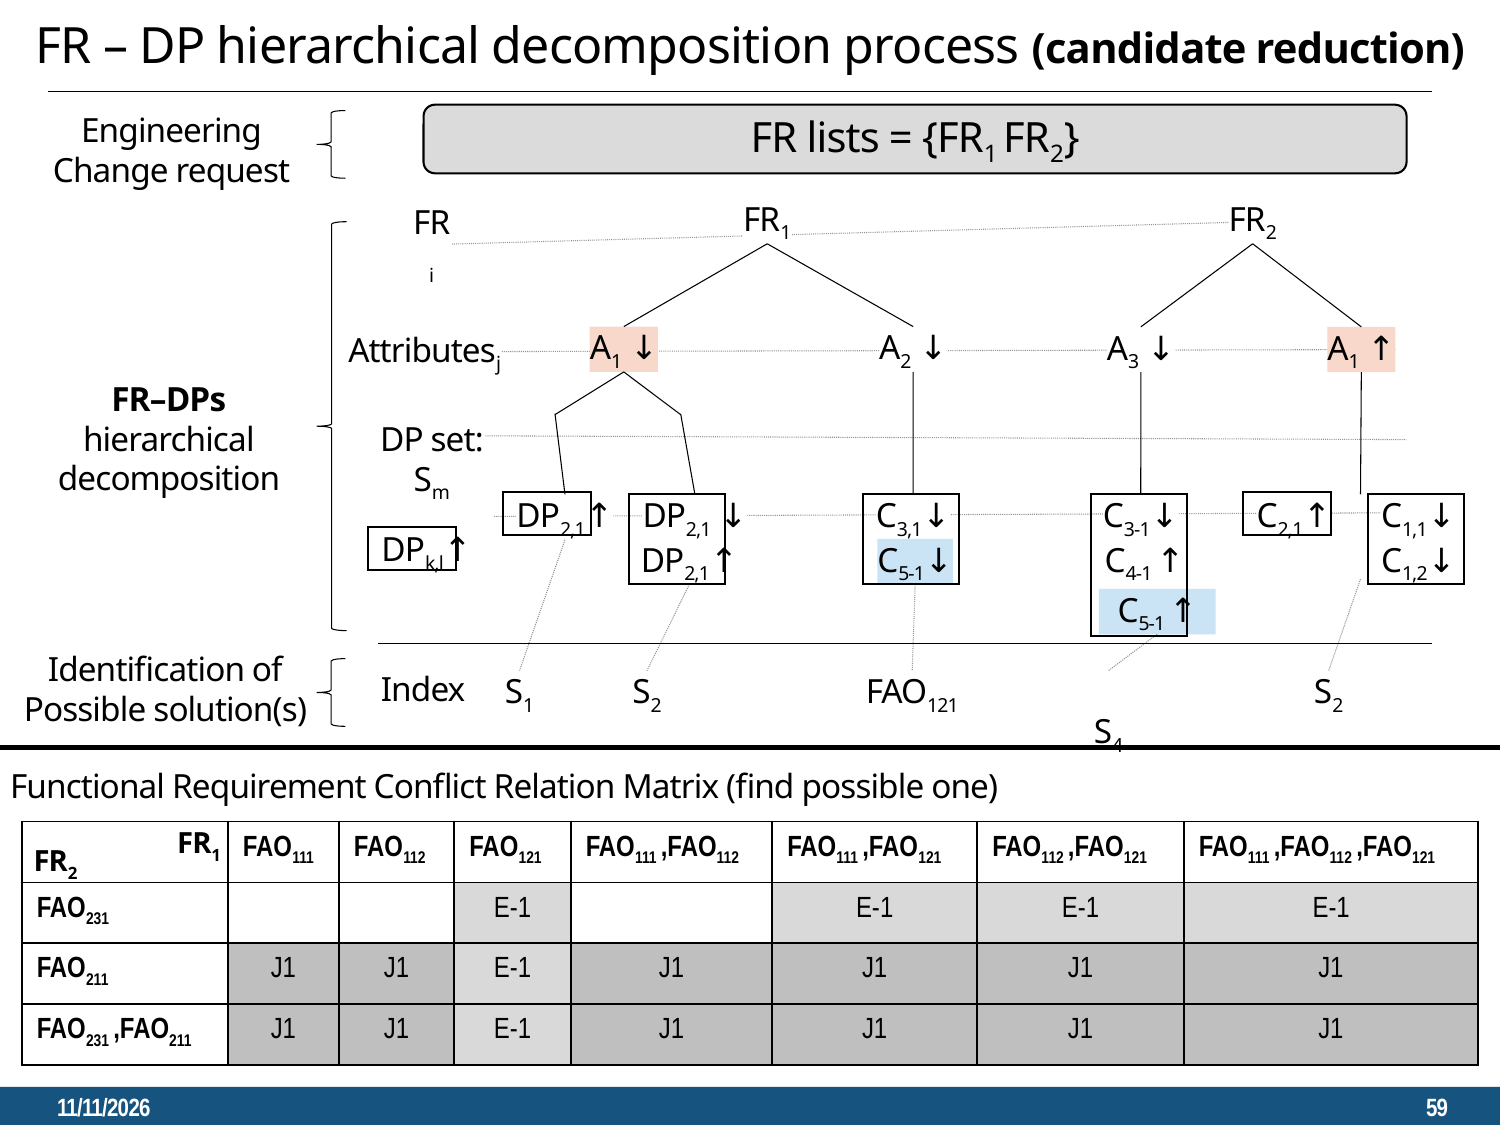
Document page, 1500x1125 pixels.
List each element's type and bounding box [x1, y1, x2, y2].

table_cell [455, 944, 570, 1003]
text_box [367, 526, 472, 575]
table_cell [455, 1005, 570, 1064]
table_cell [229, 944, 338, 1003]
table_cell [340, 944, 453, 1003]
table_header [340, 822, 453, 882]
slide_number [42, 1086, 380, 1125]
table_cell [1185, 1005, 1477, 1064]
table_cell [572, 1005, 771, 1064]
table_cell [572, 883, 771, 942]
text_box [422, 103, 1408, 175]
table_cell [572, 944, 771, 1003]
table_header [23, 822, 227, 882]
table_cell [773, 944, 976, 1003]
text_box [10, 765, 1000, 806]
text_box [23, 648, 308, 728]
table_cell [340, 1005, 453, 1064]
text_box [35, 13, 1476, 74]
text_box [316, 198, 1465, 745]
text_box [52, 109, 291, 190]
text_box [1093, 750, 1124, 756]
table_header [1185, 822, 1477, 882]
table_cell [773, 883, 976, 942]
table_cell [23, 944, 227, 1003]
text_box [369, 668, 477, 709]
table_header [978, 822, 1183, 882]
table_cell [1185, 944, 1477, 1003]
text_box [33, 842, 78, 883]
table_cell [229, 1005, 338, 1064]
table_cell [978, 944, 1183, 1003]
table_header [773, 822, 976, 882]
text_box [177, 824, 222, 865]
table_cell [1185, 883, 1477, 942]
text_box [316, 110, 346, 179]
table_cell [340, 883, 453, 942]
table_cell [455, 883, 570, 942]
text_box [57, 377, 281, 498]
table_cell [978, 1005, 1183, 1064]
table_header [572, 822, 771, 882]
table_cell [978, 883, 1183, 942]
table_cell [23, 1005, 227, 1064]
text_box [316, 658, 346, 727]
slide_number [1125, 1086, 1464, 1125]
table_cell [23, 883, 227, 942]
table_header [229, 822, 338, 882]
table_header [455, 822, 570, 882]
table_cell [229, 883, 338, 942]
table_cell [773, 1005, 976, 1064]
